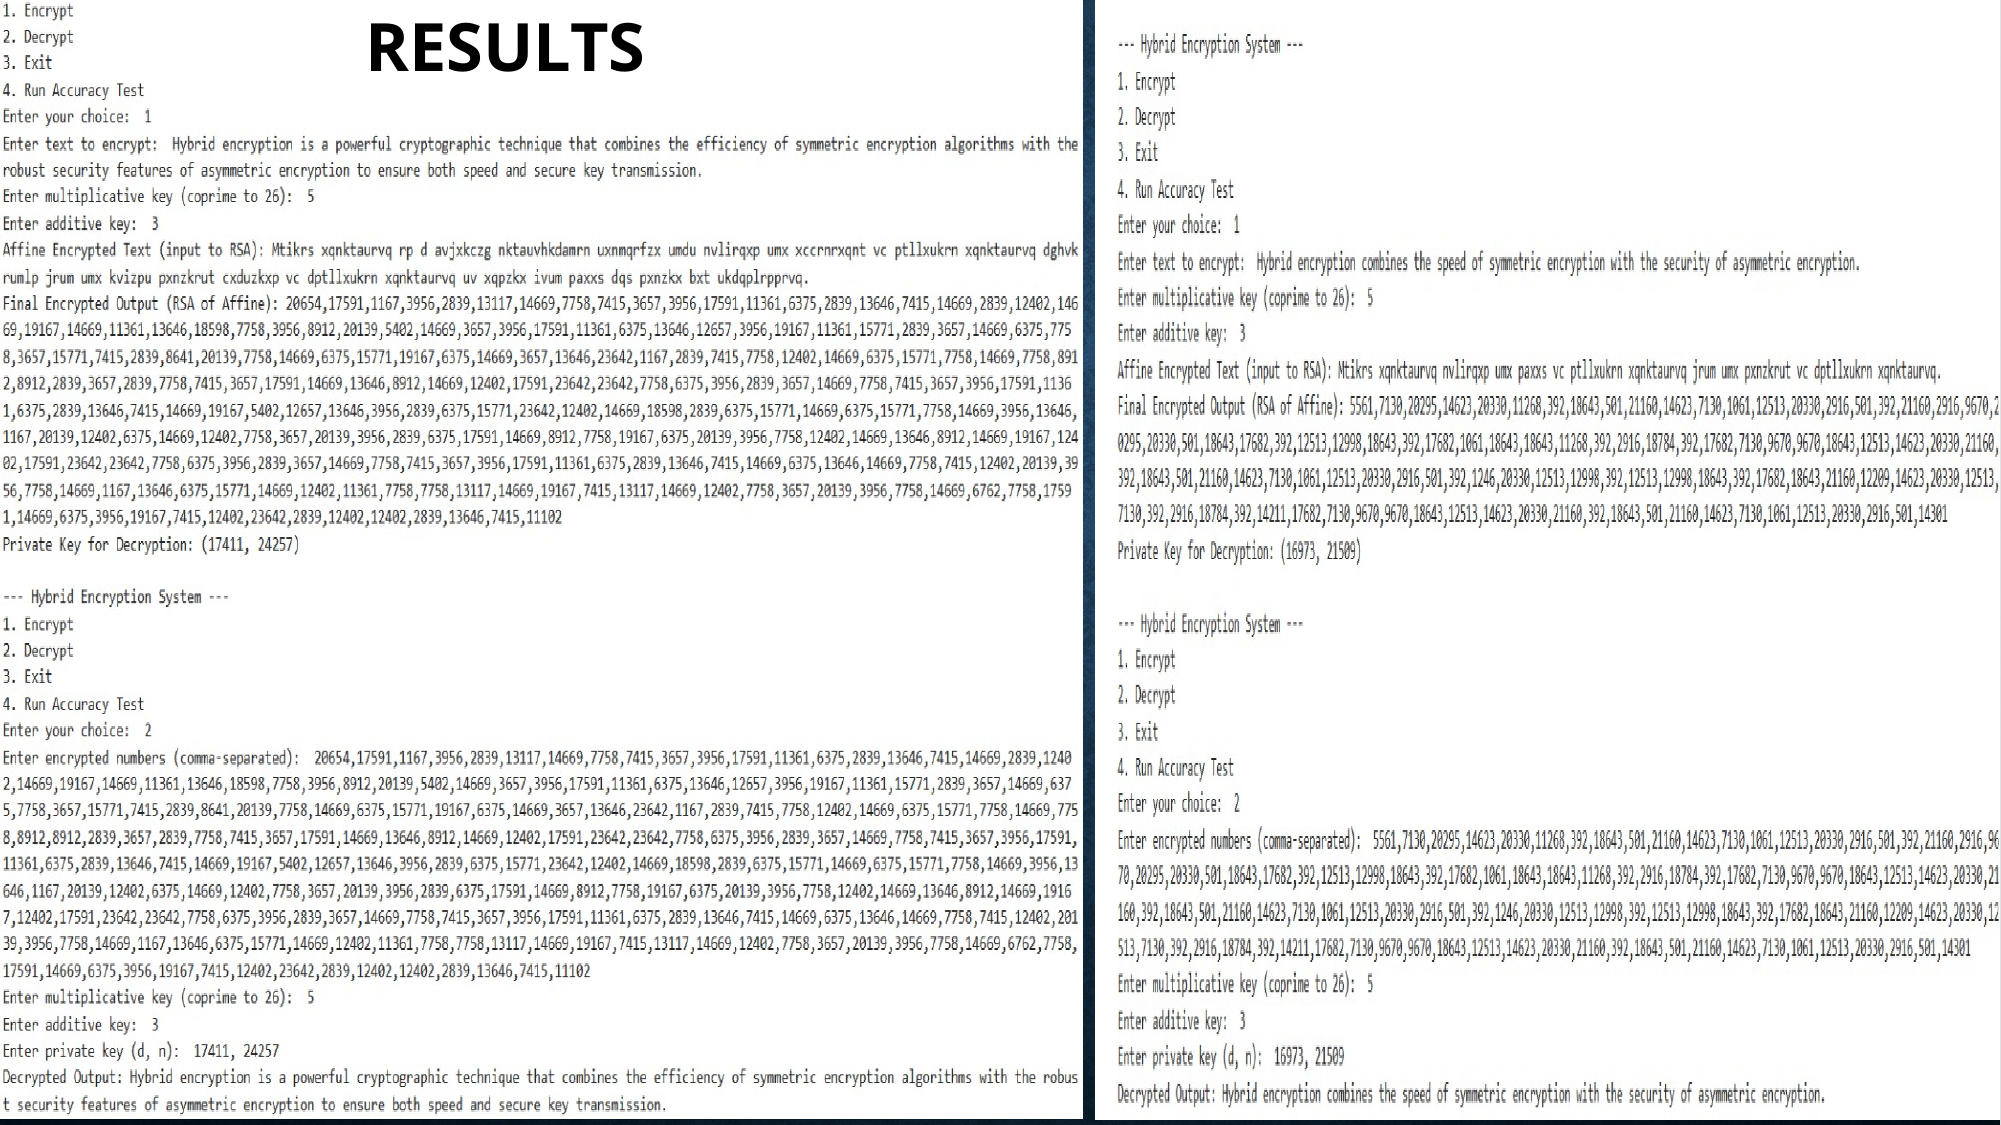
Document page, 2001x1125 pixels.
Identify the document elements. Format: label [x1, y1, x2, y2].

picture [0, 0, 1084, 1120]
list [1094, 0, 2000, 1120]
